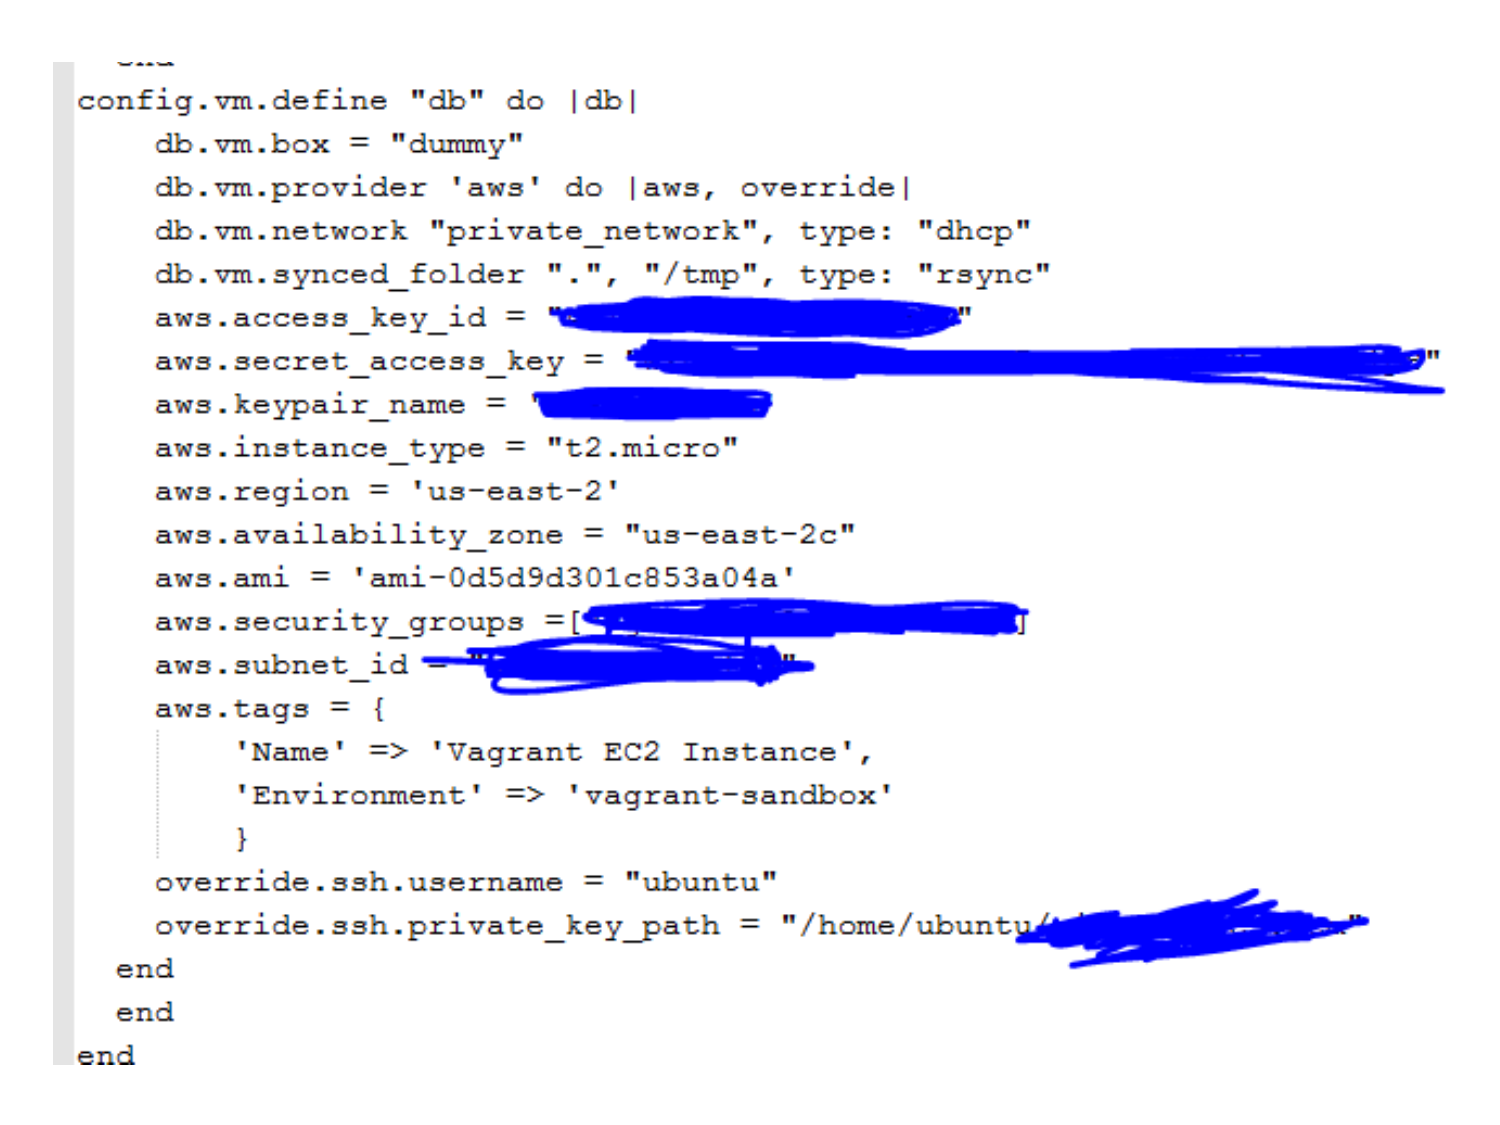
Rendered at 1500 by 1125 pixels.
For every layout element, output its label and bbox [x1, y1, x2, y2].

picture [52, 62, 1451, 1065]
